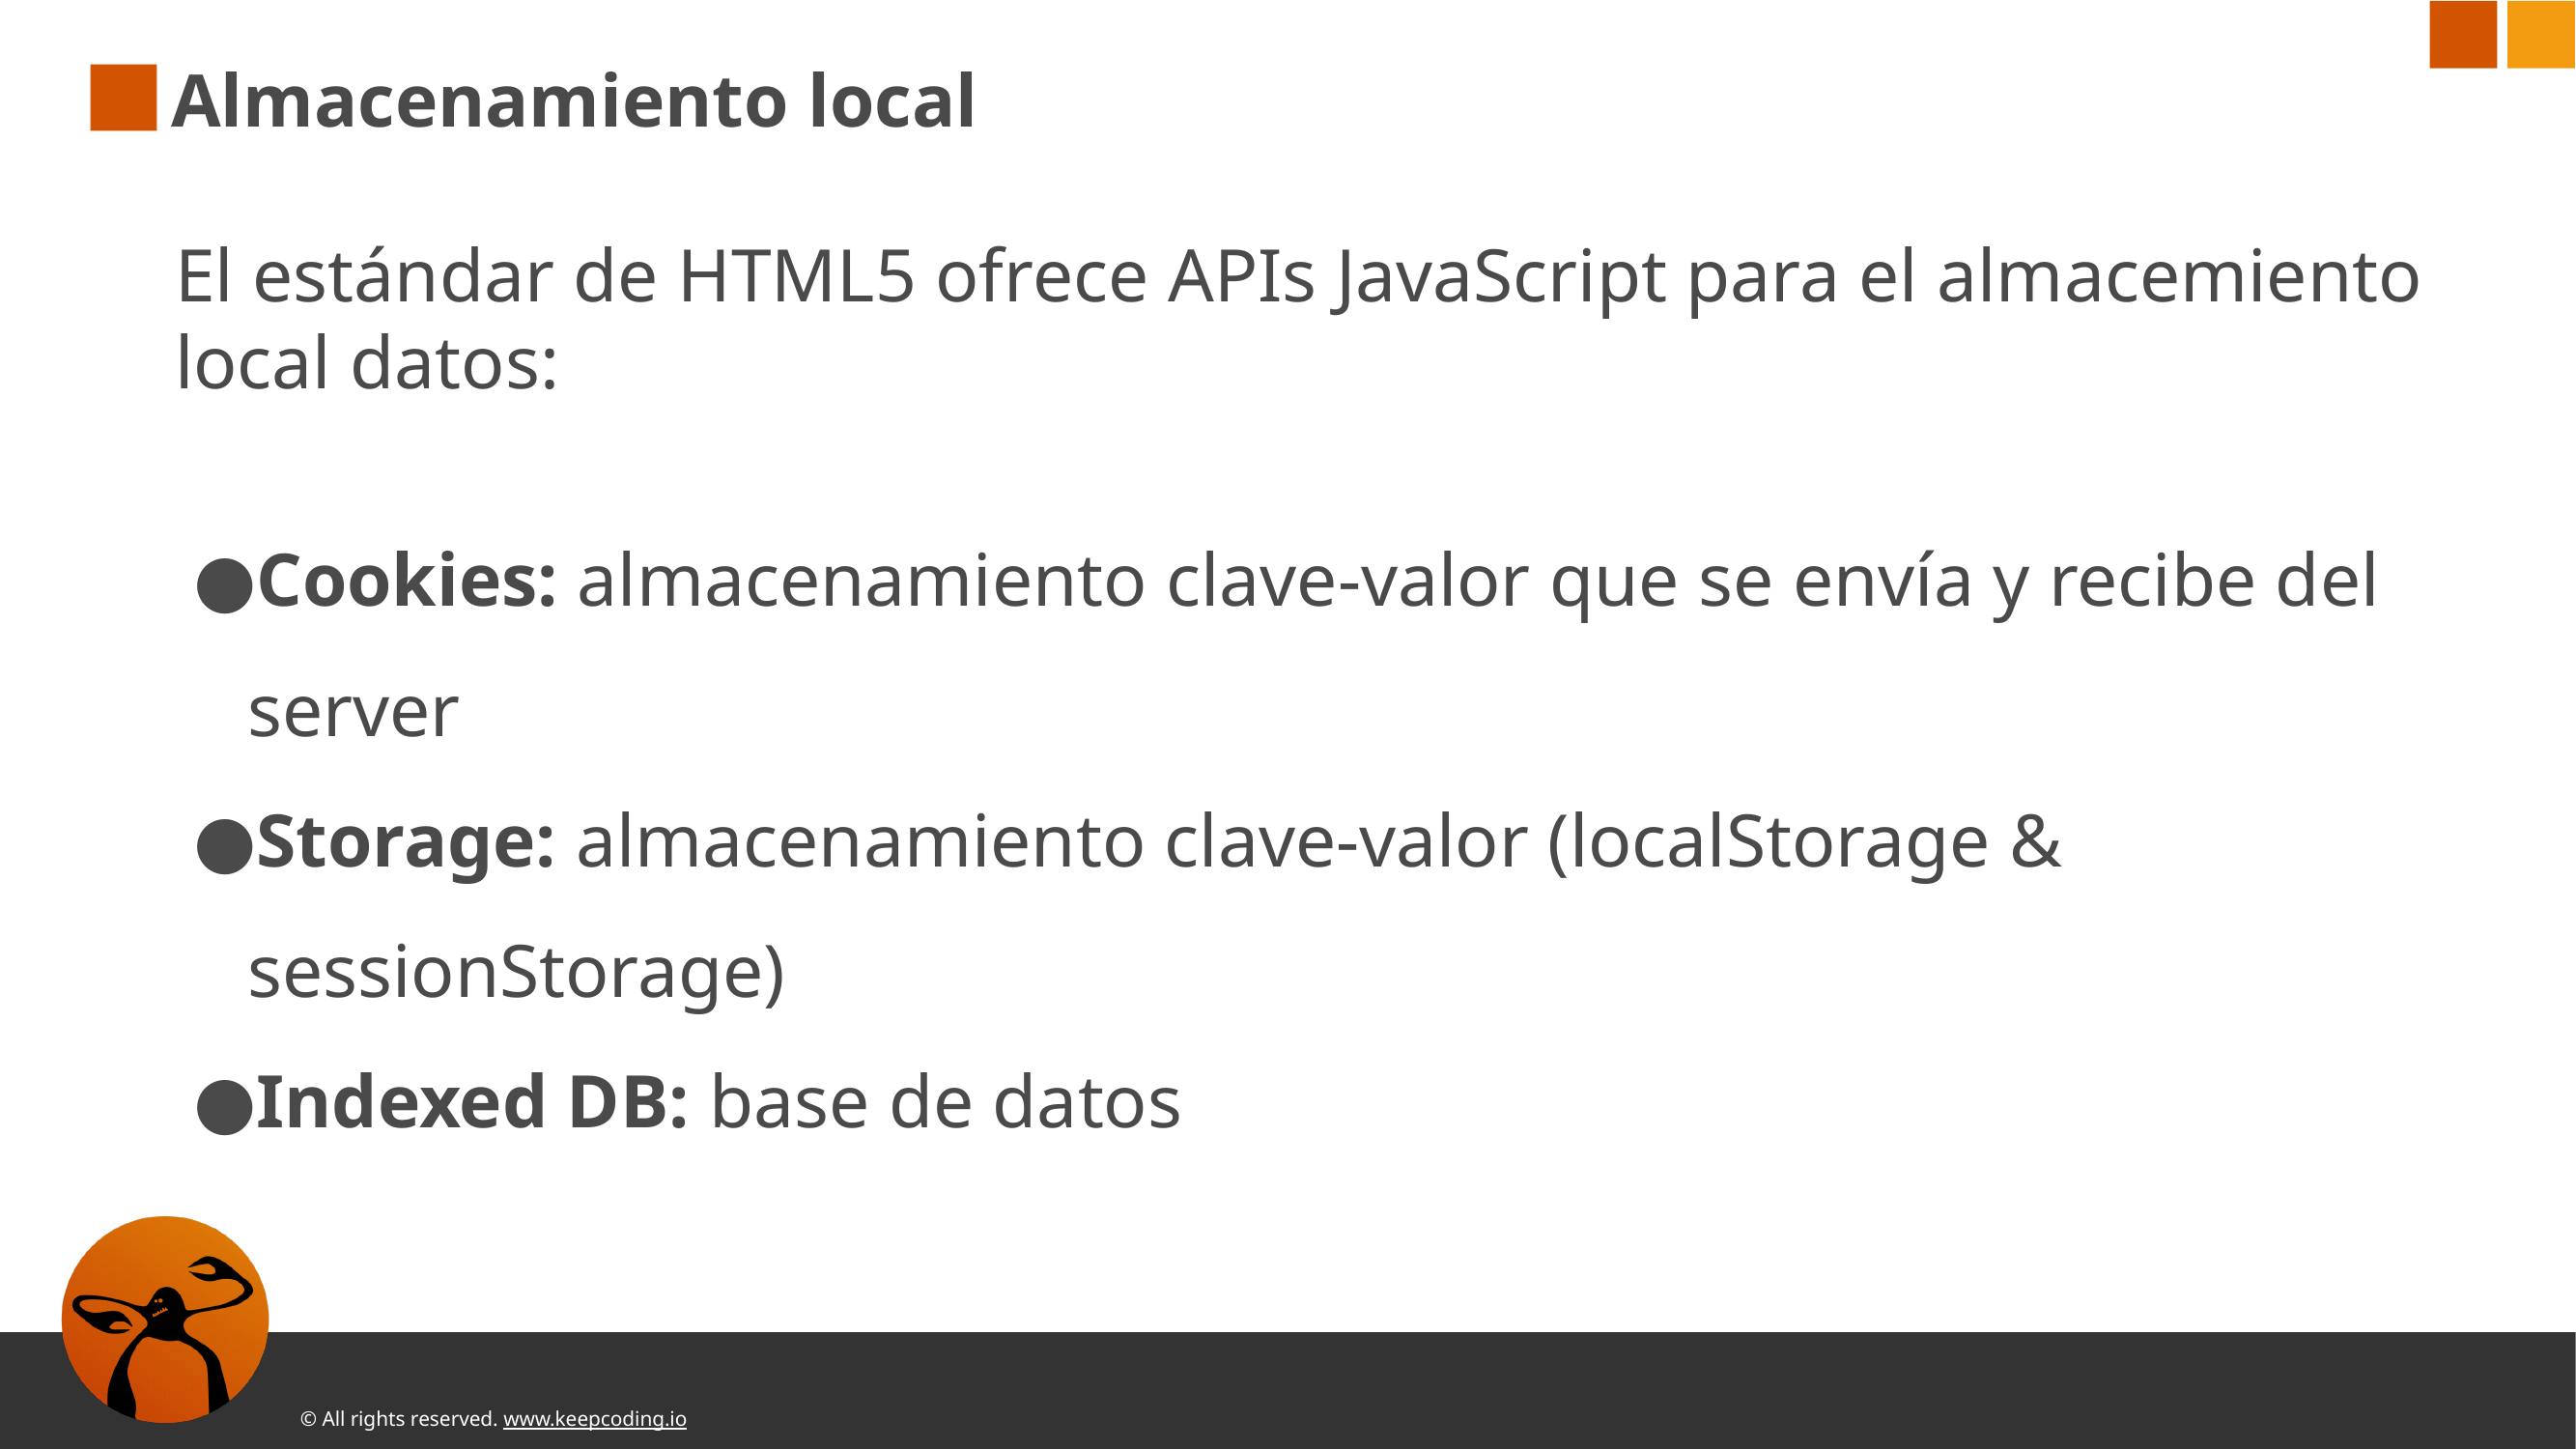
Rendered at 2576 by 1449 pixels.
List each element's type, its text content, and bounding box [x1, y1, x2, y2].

list El estándar de HTML5 ofrece APIs JavaScript para el almacemiento local datos: Cookies: almacenamiento clave-valor que se envía y recibe del server Storage: almacenamiento clave-valor (localStorage & sessionStorage) Indexed DB: base de datos [166, 221, 2489, 1180]
title Almacenamiento local [162, 45, 2371, 145]
picture [0, 1157, 424, 1449]
